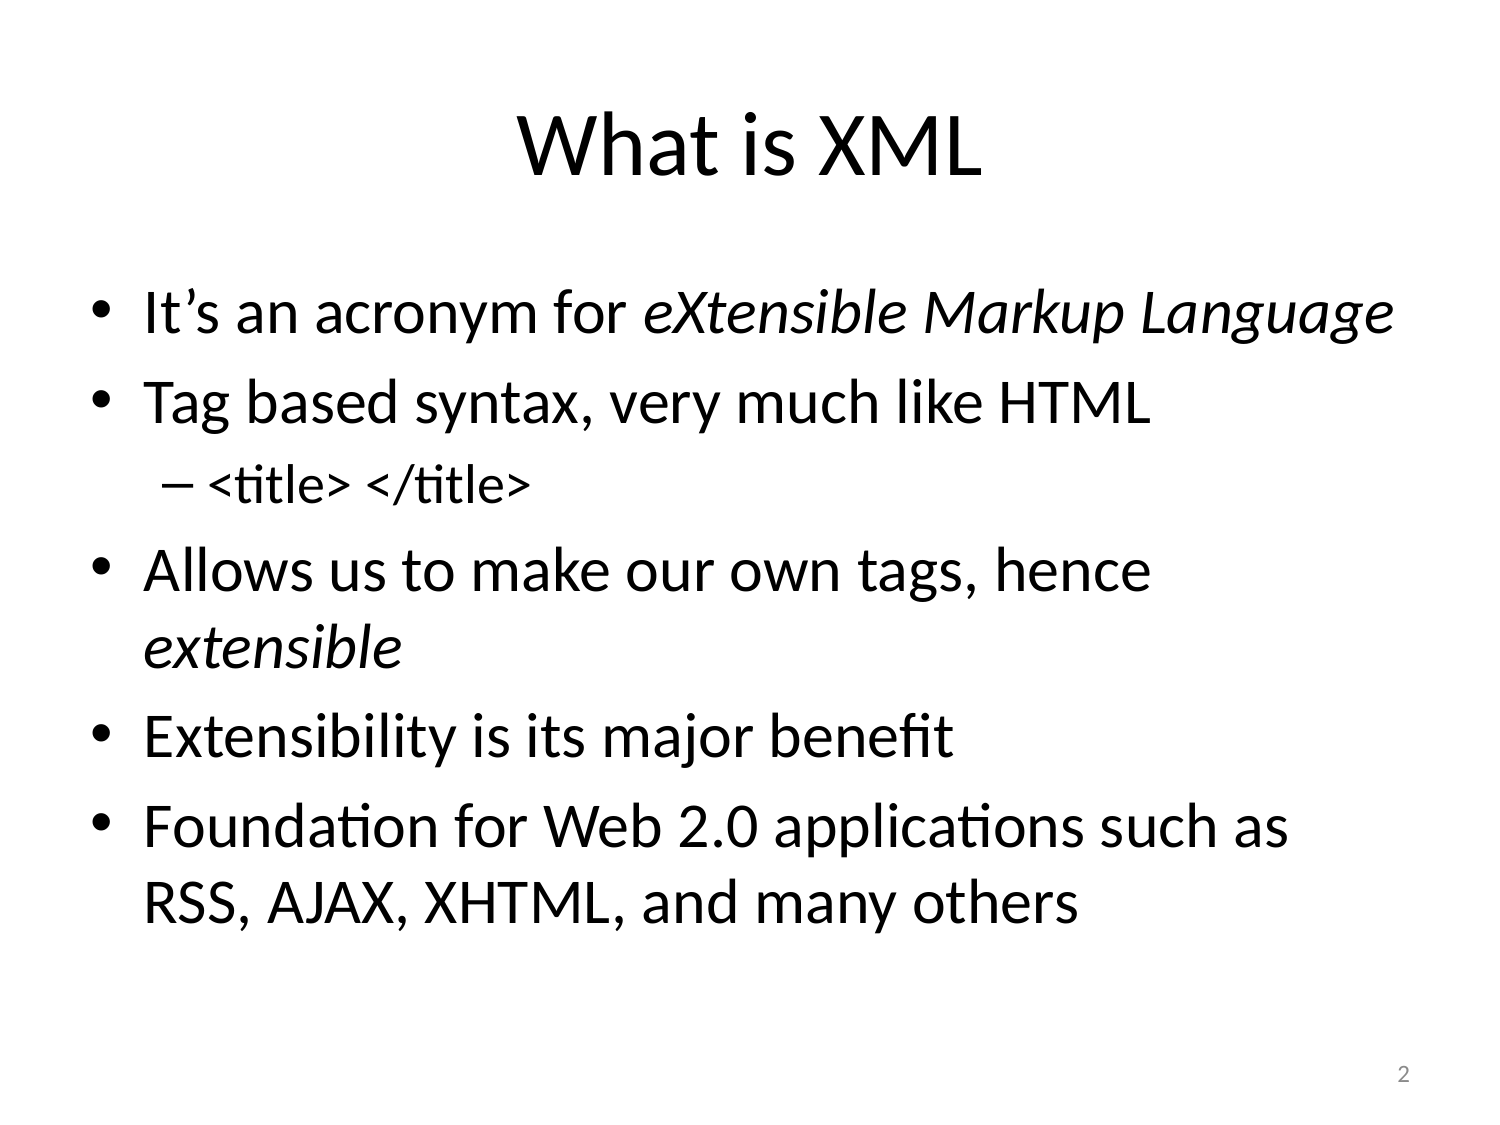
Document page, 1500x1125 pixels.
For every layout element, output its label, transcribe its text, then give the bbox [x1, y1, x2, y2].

list It’s an acronym for eXtensible Markup Language Tag based syntax, very much like HTML <title> </title> Allows us to make our own tags, hence extensible Extensibility is its major benefit Foundation for Web 2.0 applications such as RSS, AJAX, XHTML, and many others [75, 262, 1425, 1005]
slide_number 2 [1074, 1042, 1425, 1103]
title What is XML [75, 45, 1425, 233]
